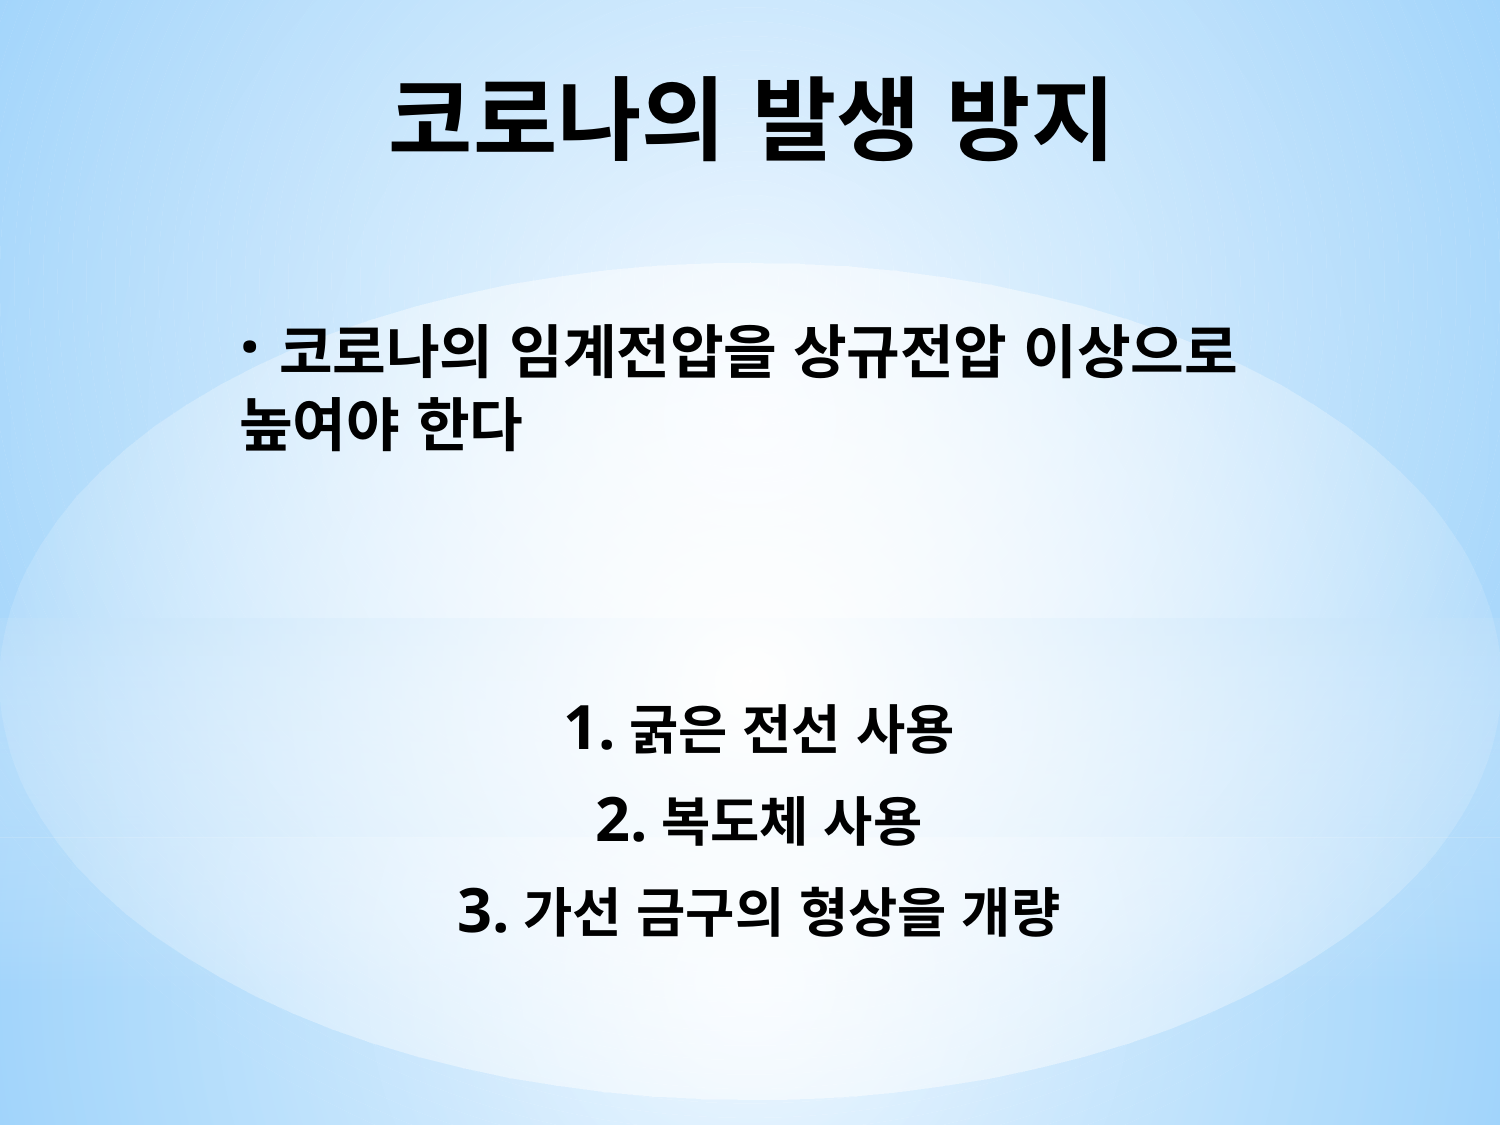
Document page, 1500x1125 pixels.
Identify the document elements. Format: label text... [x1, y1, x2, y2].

title 코로나의 발생 방지 [200, 54, 1306, 243]
list ·코로나의 임계전압을 상규전압 이상으로 높여야 한다 [217, 290, 1294, 563]
text_box 1.굵은 전선 사용 2.복도체 사용 3.가선 금구의 형상을 개량 [217, 680, 1294, 953]
